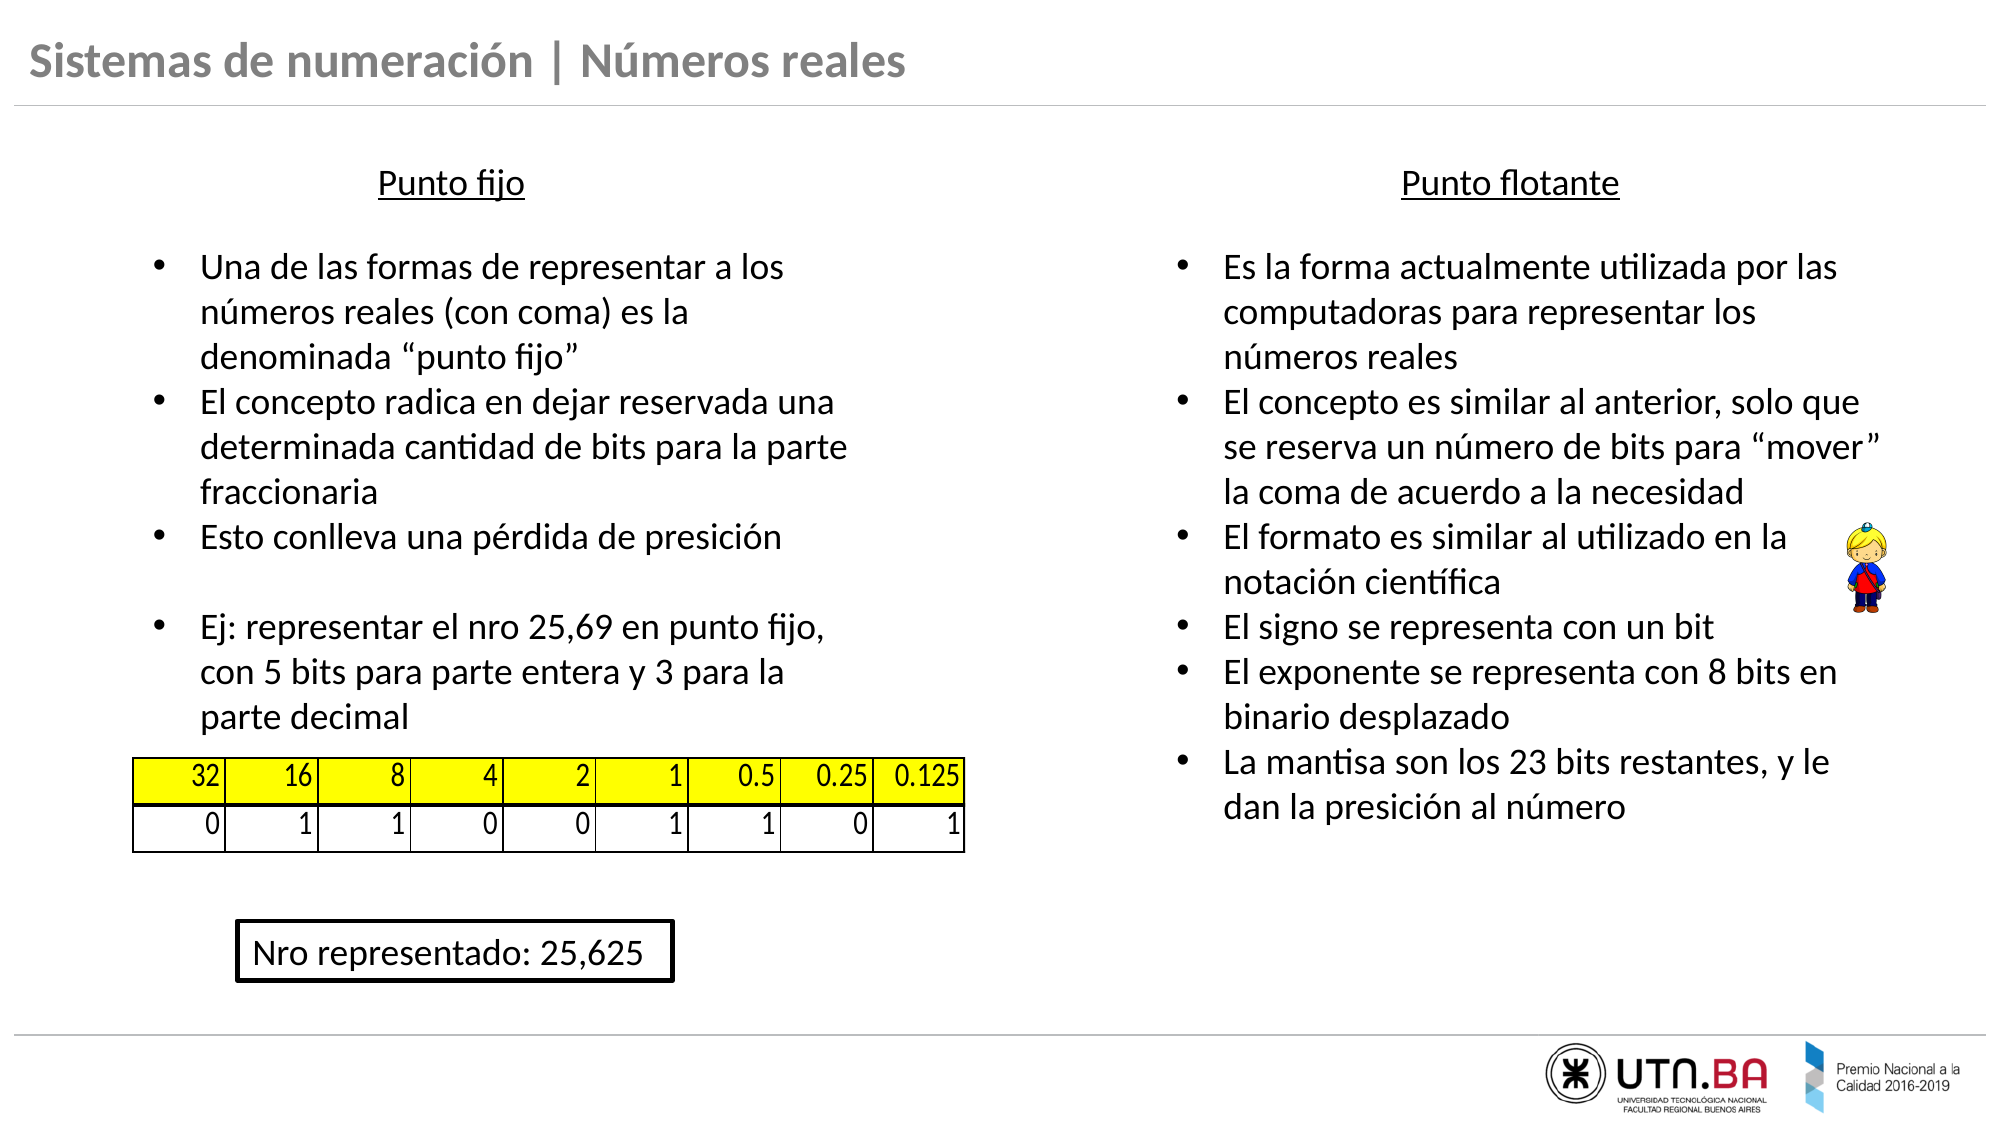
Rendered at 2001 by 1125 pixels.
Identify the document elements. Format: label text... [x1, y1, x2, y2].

text_box Punto fijo [363, 150, 547, 211]
text_box Es la forma actualmente utilizada por las computadoras para representar los números reales El concepto es similar al anterior, solo que se reserva un número de bits para “mover” la coma de acuerdo a la necesidad El formato es similar al utilizado en la notación científica El signo se representa con un bit El exponente se representa con 8 bits en binario desplazado La mantisa son los 23 bits restantes, y le dan la presición al número [1161, 234, 1899, 880]
text_box Una de las formas de representar a los números reales (con coma) es la denominada “punto fijo” El concepto radica en dejar reservada una determinada cantidad de bits para la parte fraccionaria Esto conlleva una pérdida de presición Ej: representar el nro 25,69 en punto fijo, con 5 bits para parte entera y 3 para la parte decimal [138, 234, 875, 745]
title Sistemas de numeración | Números reales [14, 22, 1900, 100]
picture [132, 757, 967, 855]
text_box Nro representado: 25,625 [237, 920, 673, 981]
picture [1845, 521, 1888, 614]
text_box Punto flotante [1386, 150, 1699, 211]
picture [1538, 1032, 1972, 1123]
